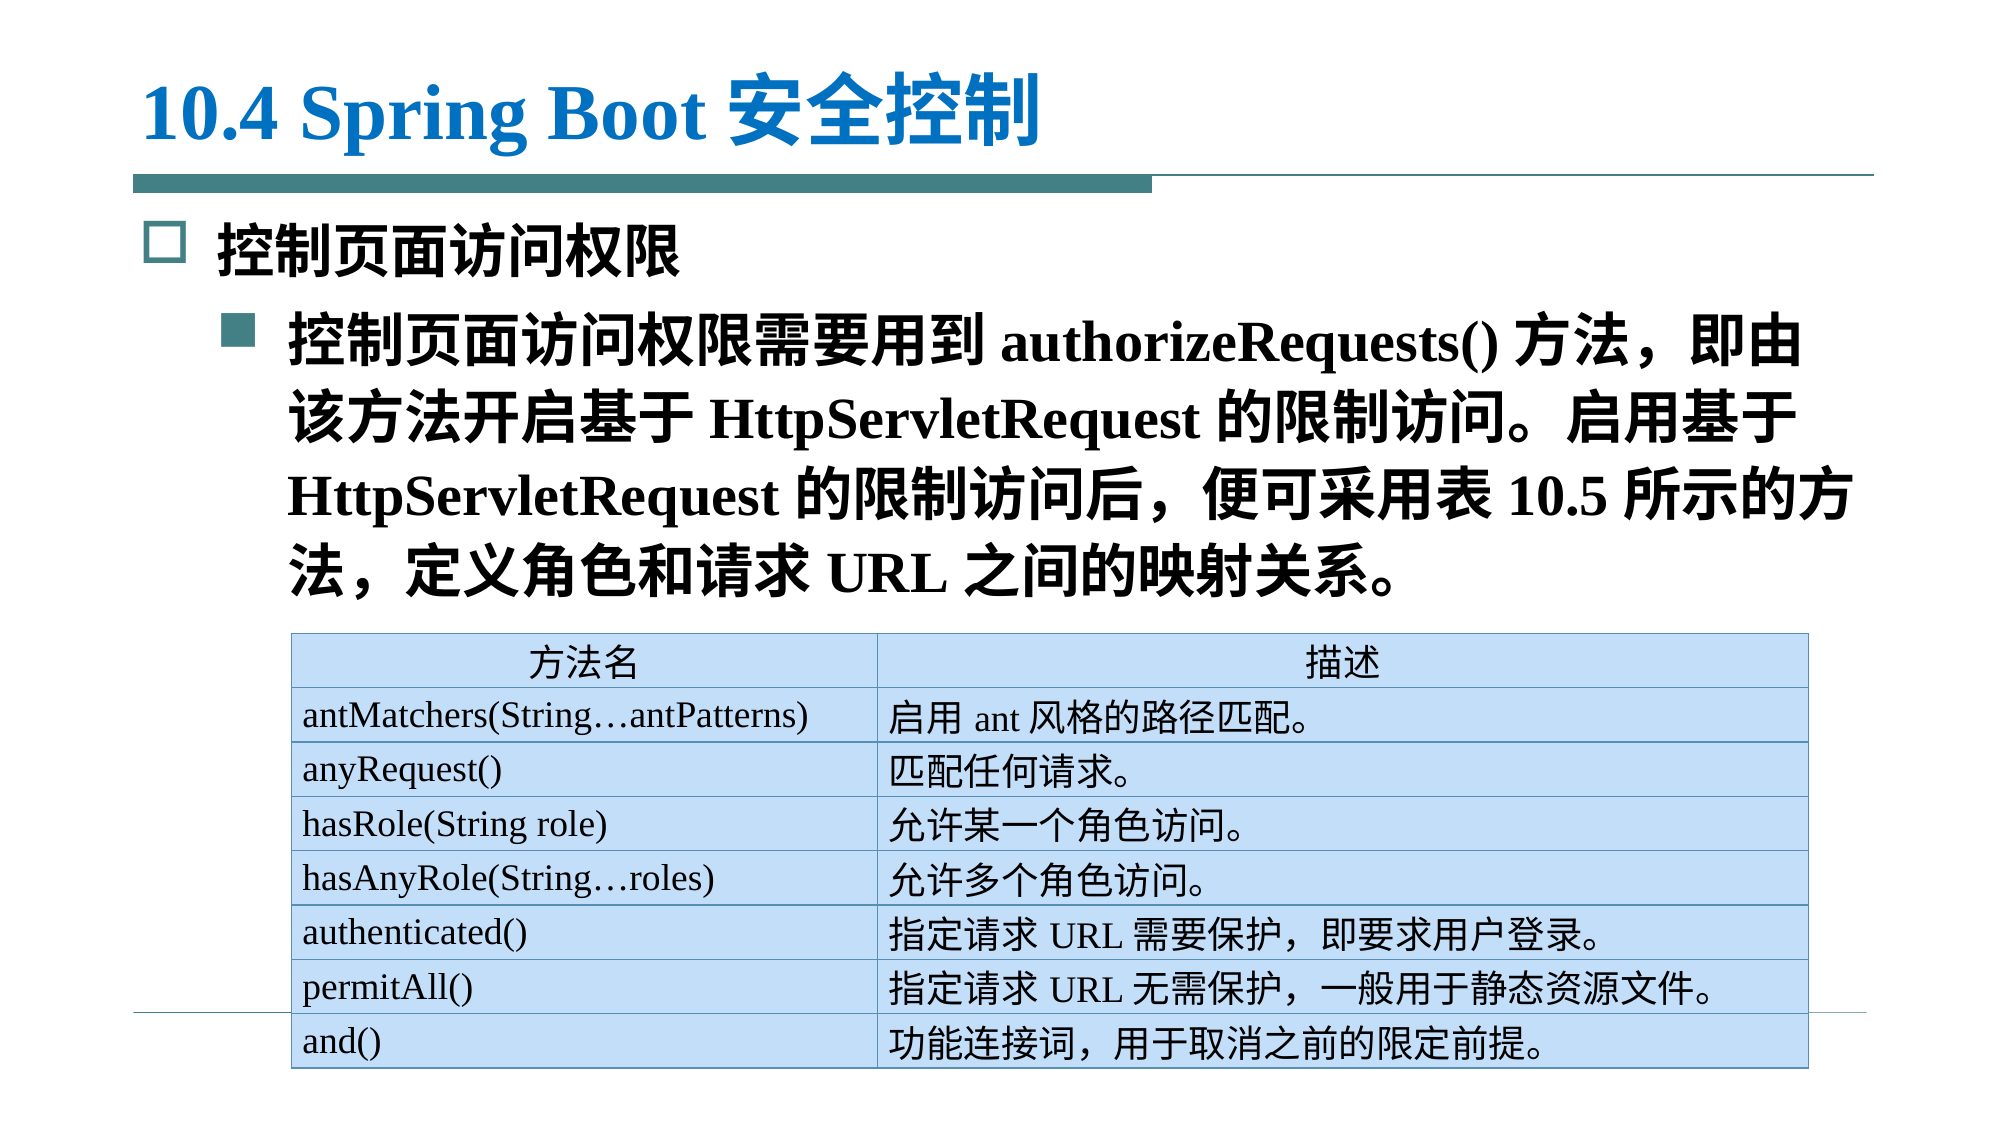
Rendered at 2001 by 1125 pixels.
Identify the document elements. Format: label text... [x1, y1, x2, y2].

table_cell hasAnyRole(String…roles) [292, 851, 877, 904]
list 控制页面访问权限 控制页面访问权限需要用到authorizeRequests()方法，即由该方法开启基于HttpServletRequest的限制访问。启用基于HttpServletRequest的限制访问后，便可采用表10.5所示的方法，定义角色和请求URL之间的映射关系。 [123, 199, 1875, 988]
table_cell 指定请求URL无需保护，一般用于静态资源文件。 [878, 960, 1808, 1013]
table_cell antMatchers(String…antPatterns) [292, 688, 877, 741]
table_cell and() [292, 1014, 877, 1067]
table_cell 功能连接词，用于取消之前的限定前提。 [878, 1014, 1808, 1067]
table_cell 启用ant风格的路径匹配。 [878, 688, 1808, 741]
title 10.4 Spring Boot安全控制 [125, 37, 1876, 163]
table_cell hasRole(String role) [292, 797, 877, 850]
table_cell anyRequest() [292, 743, 877, 796]
table_cell permitAll() [292, 960, 877, 1013]
table_cell 指定请求URL需要保护，即要求用户登录。 [878, 906, 1808, 959]
table_cell 允许多个角色访问。 [878, 851, 1808, 904]
table_header 方法名 [292, 634, 877, 687]
table_header 描述 [878, 634, 1808, 687]
table_cell 匹配任何请求。 [878, 743, 1808, 796]
table_cell 允许某一个角色访问。 [878, 797, 1808, 850]
table_cell authenticated() [292, 906, 877, 959]
slide_number [1433, 1024, 1867, 1103]
